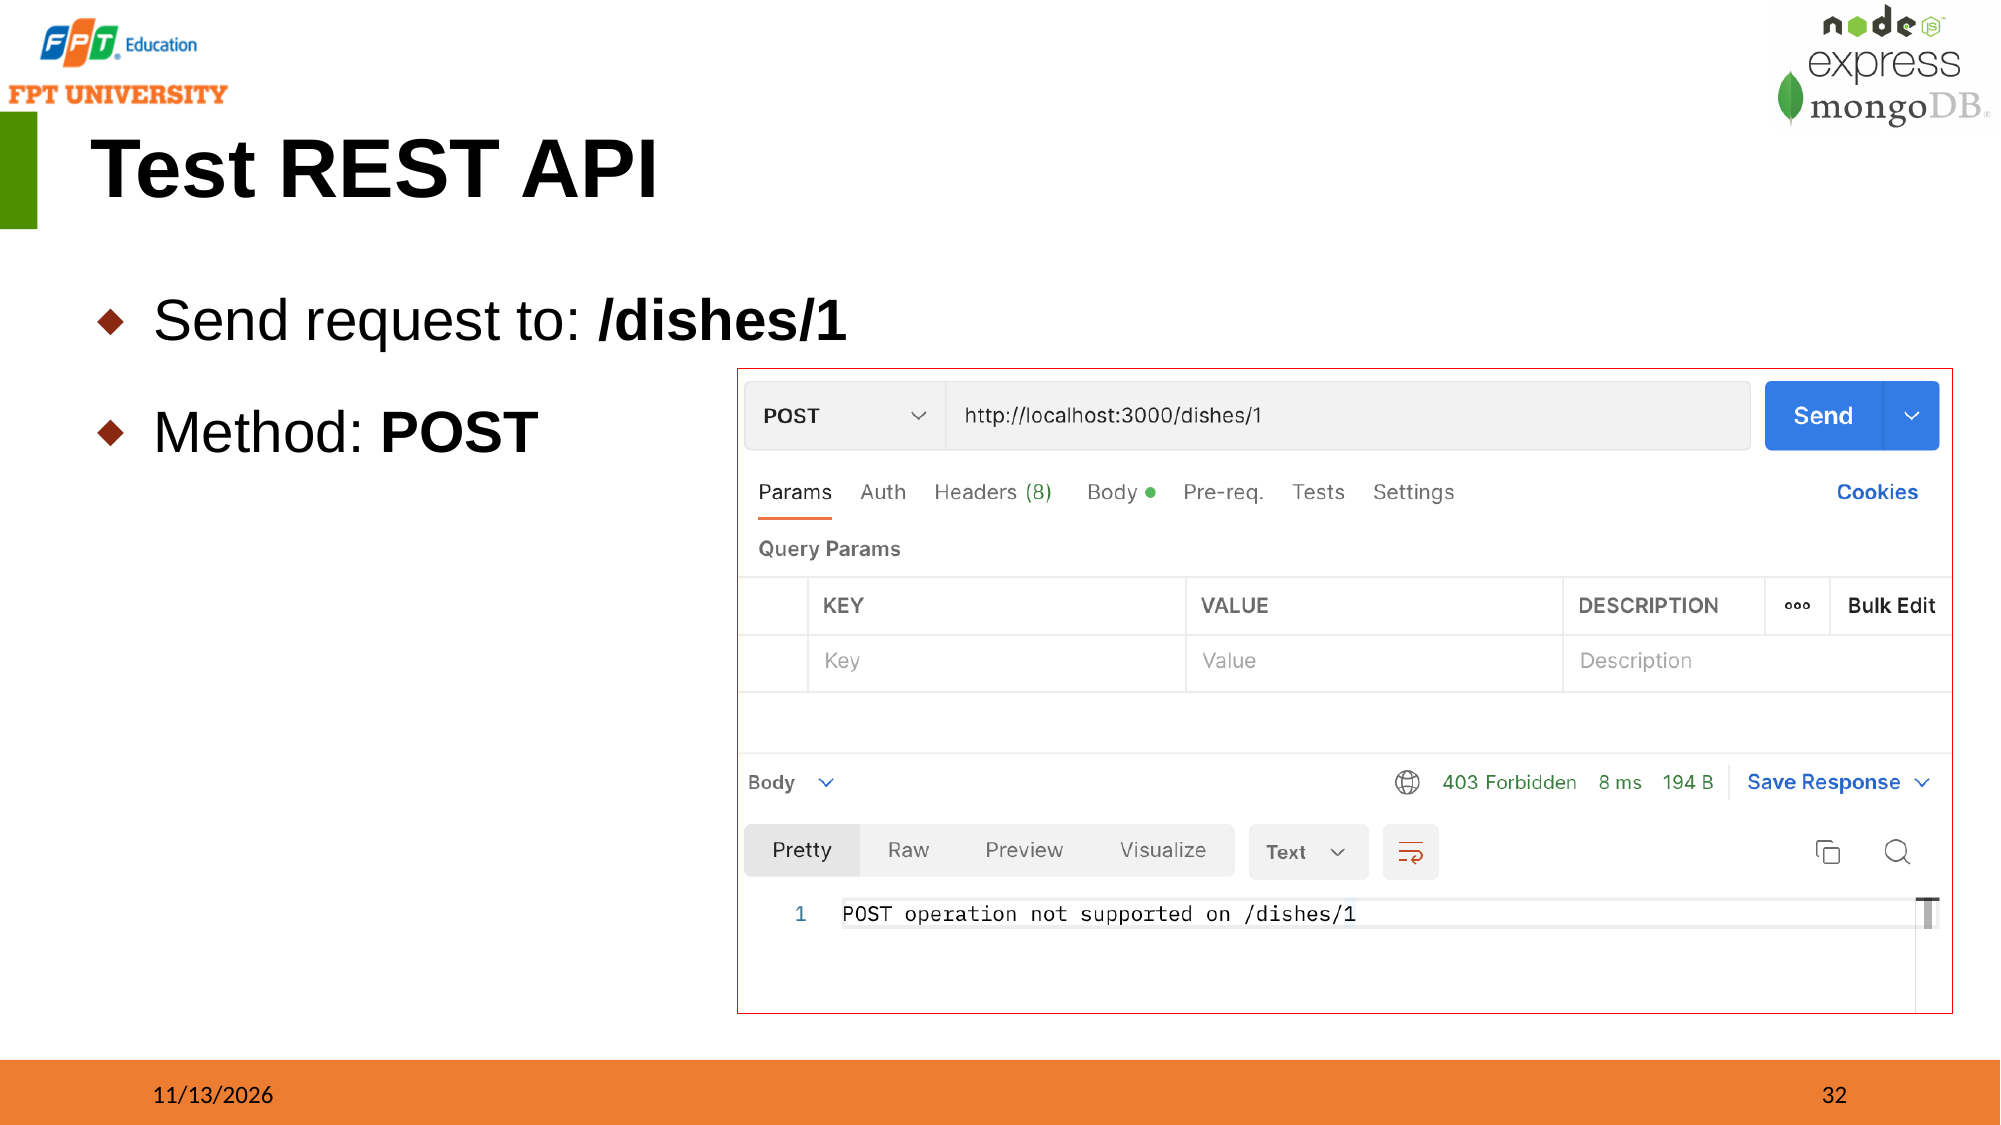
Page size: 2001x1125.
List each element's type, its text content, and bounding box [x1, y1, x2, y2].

title Test REST API [37, 111, 1978, 230]
slide_number 32 [1412, 1063, 1863, 1124]
picture [0, 1, 237, 111]
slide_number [137, 1063, 588, 1124]
list Send request to: /dishes/1 Method: POST [82, 254, 1916, 1014]
picture [736, 368, 1953, 1014]
picture [1768, 0, 2000, 130]
